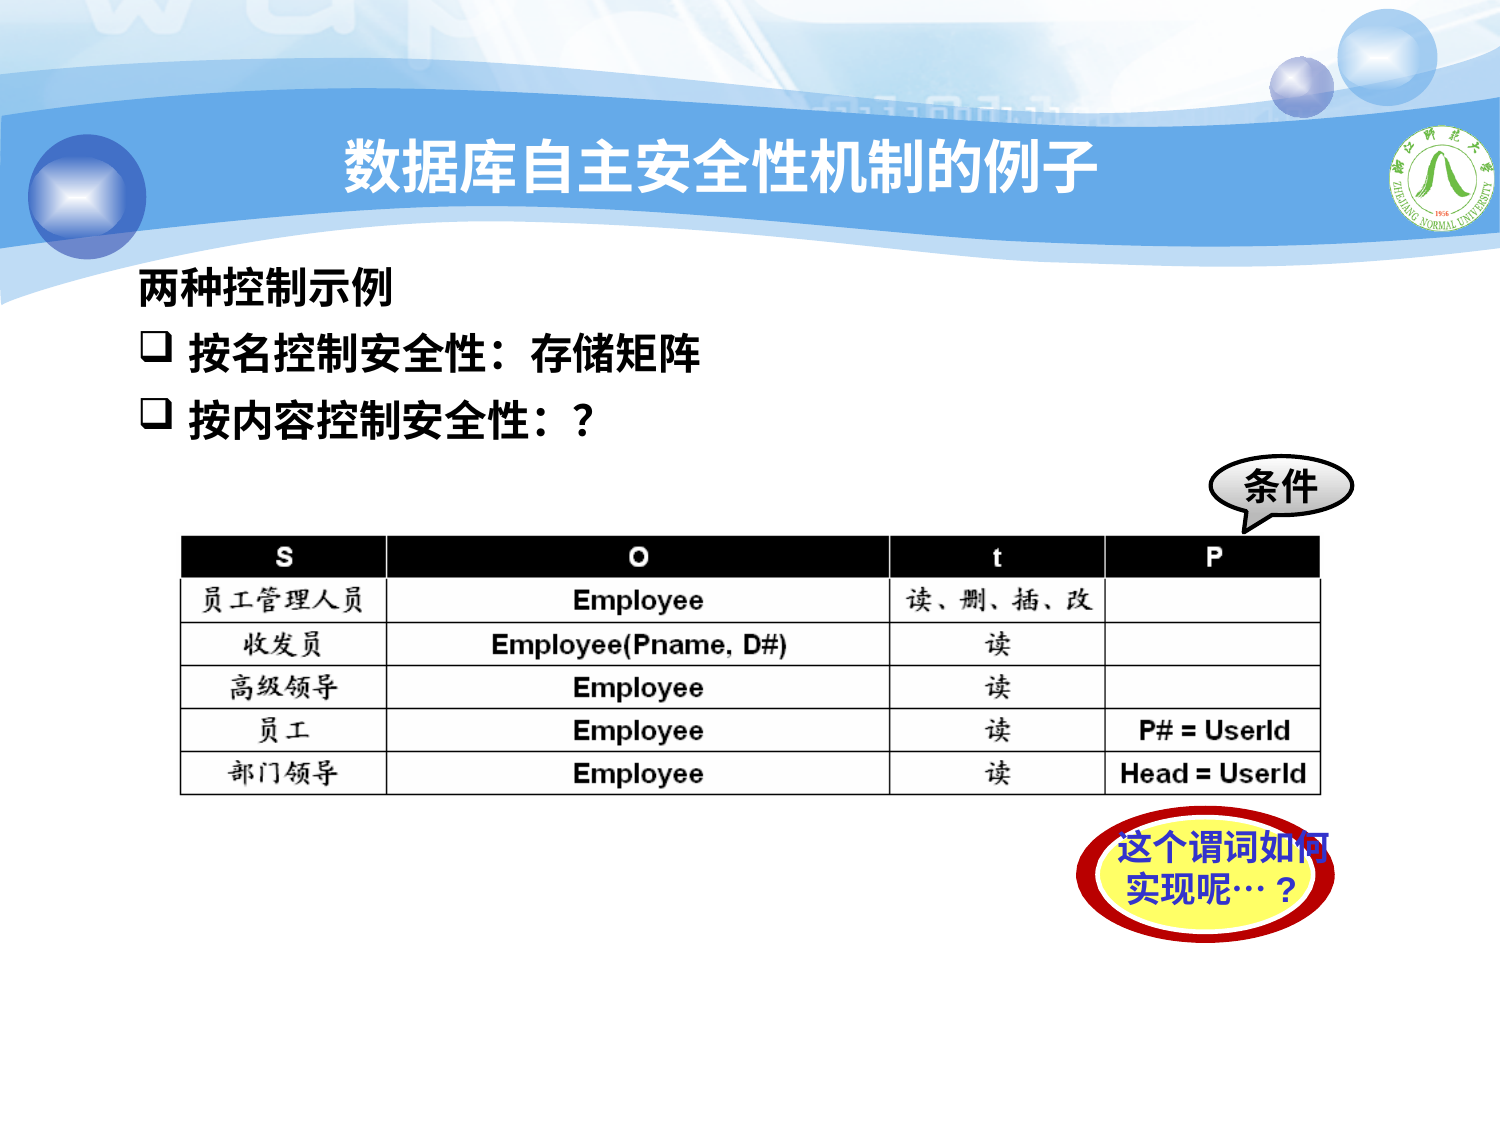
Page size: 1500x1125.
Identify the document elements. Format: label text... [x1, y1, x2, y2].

text_box [1076, 828, 1335, 943]
text_box 这个谓词如何 实现呢…? [1109, 822, 1312, 910]
text_box [1161, 817, 1249, 822]
text_box [1121, 805, 1290, 822]
picture [1388, 125, 1495, 232]
text_box [176, 532, 1324, 798]
text_box 两种控制示例 按名控制安全性：存储矩阵 按内容控制安全性：？ [135, 243, 825, 445]
text_box [1120, 910, 1290, 932]
text_box 条件 [1210, 456, 1353, 533]
picture [0, 0, 1500, 112]
title 数据库自主安全性机制的例子 [312, 60, 1132, 259]
text_box [1097, 848, 1109, 901]
